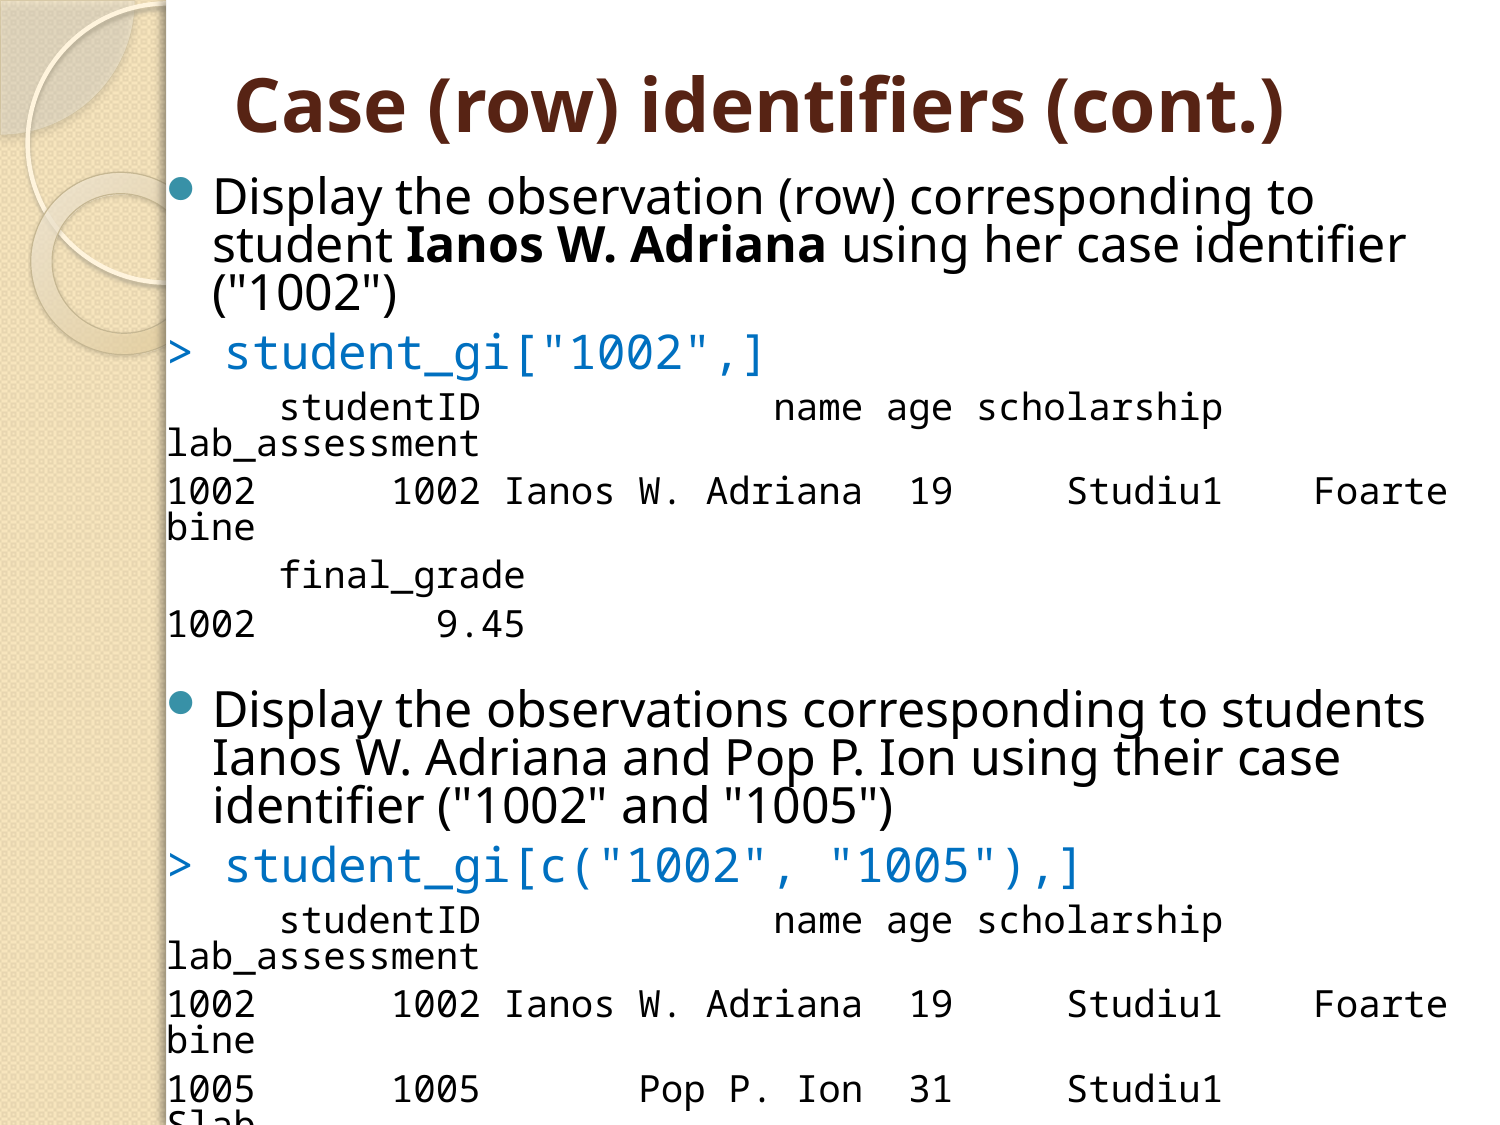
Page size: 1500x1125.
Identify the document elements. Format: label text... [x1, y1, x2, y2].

title Case (row) identifiers (cont.) [75, 8, 1425, 197]
list Display the observation (row) corresponding to student Ianos W. Adriana using her case identifier ("1002") > student_gi["1002",] studentID name age scholarship lab_assessment 1002 1002 Ianos W. Adriana 19 Studiu1 Foarte bine final_grade 1002 9.45 Display the observations corresponding to students Ianos W. Adriana and Pop P. Ion using their case identifier ("1002" and "1005") > student_gi[c("1002", "1005"),] studentID name age scholarship lab_assessment 1002 1002 Ianos W. Adriana 19 Studiu1 Foarte bine 1005 1005 Pop P. Ion 31 Studiu1 Slab final_grade 1002 9.45 1005 6.0 [137, 169, 1500, 1122]
